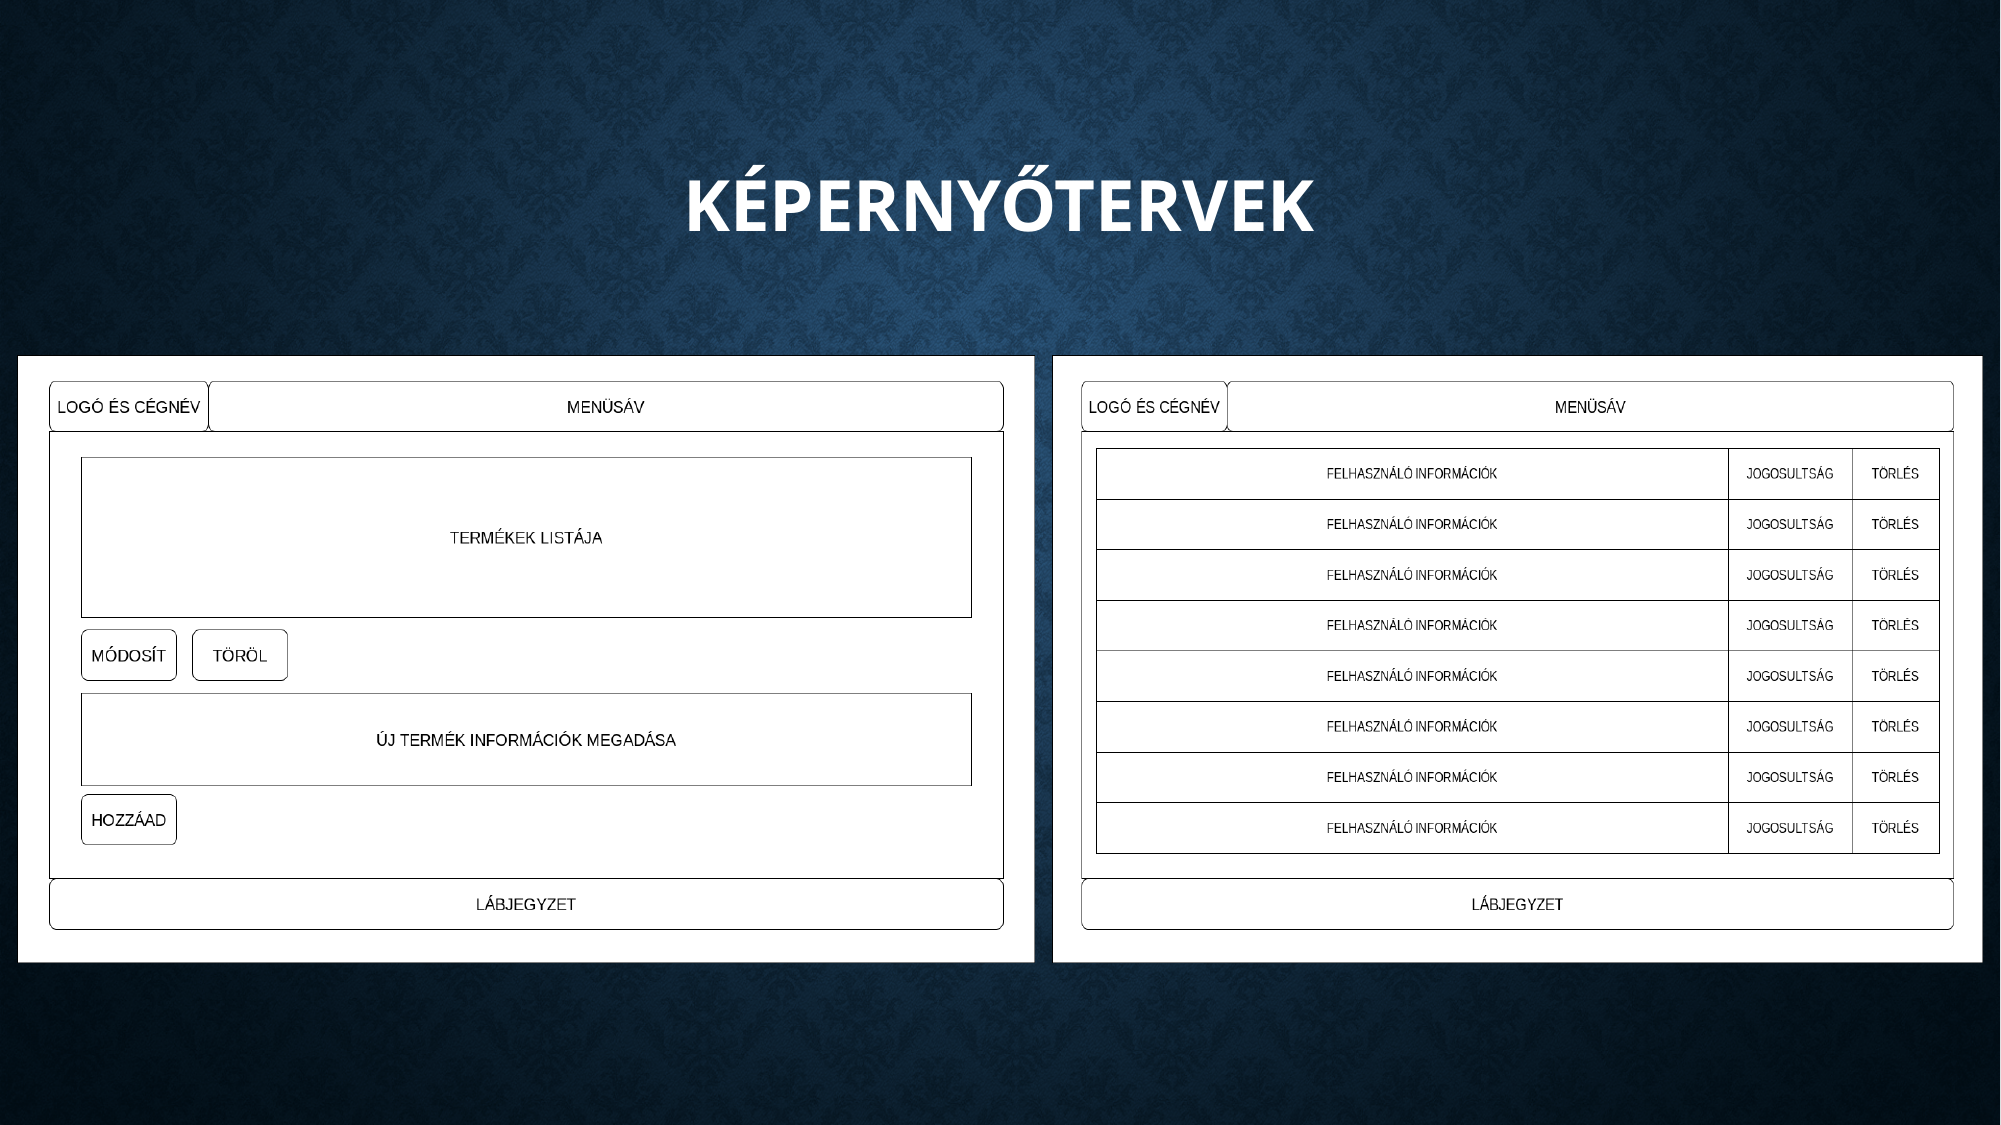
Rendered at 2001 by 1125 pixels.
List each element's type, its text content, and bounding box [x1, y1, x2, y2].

title képernyőtervek [149, 99, 1849, 318]
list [17, 355, 1036, 963]
picture [1051, 355, 1984, 963]
